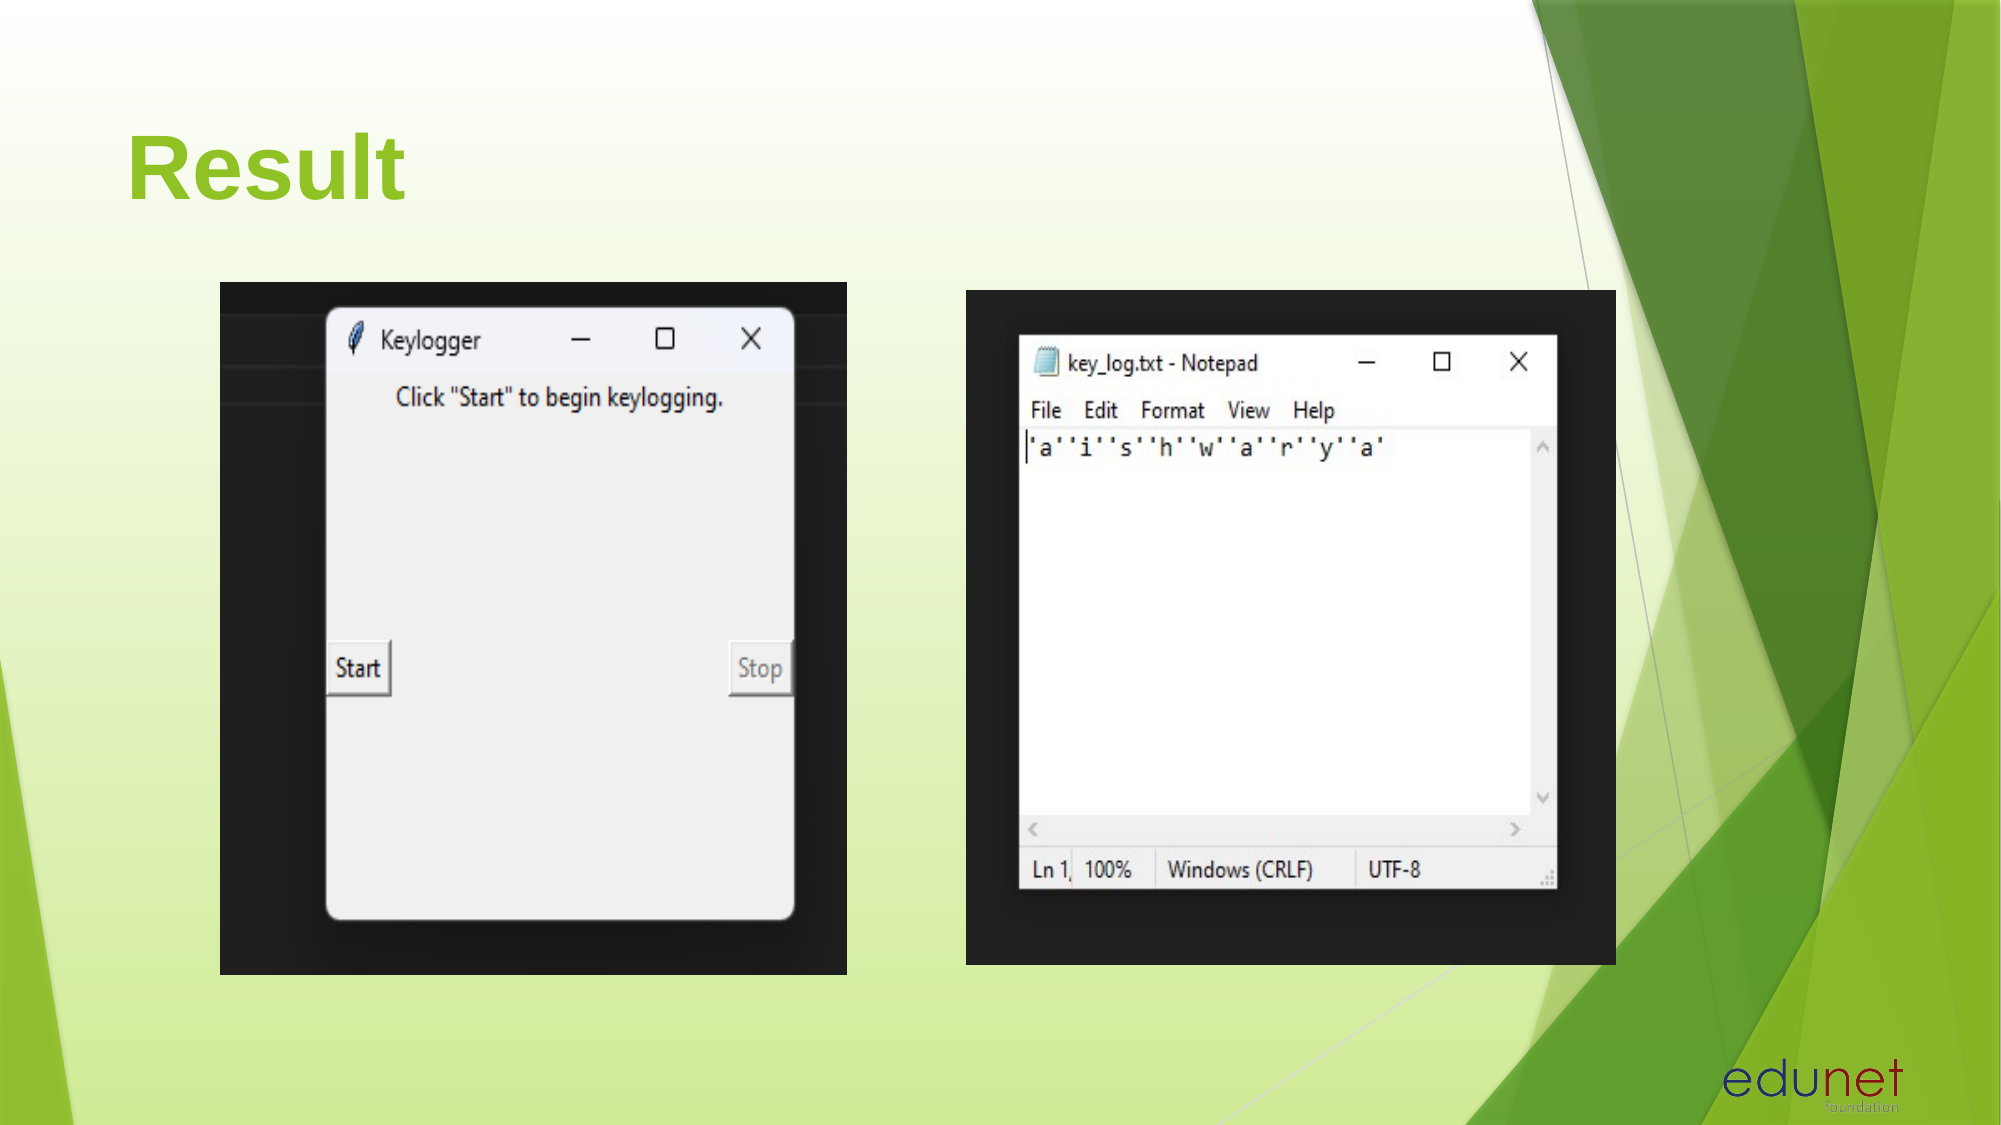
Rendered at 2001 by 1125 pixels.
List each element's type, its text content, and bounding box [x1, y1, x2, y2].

picture [965, 290, 1616, 966]
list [220, 282, 848, 975]
title Result [111, 99, 1522, 317]
picture [1719, 1056, 1905, 1116]
